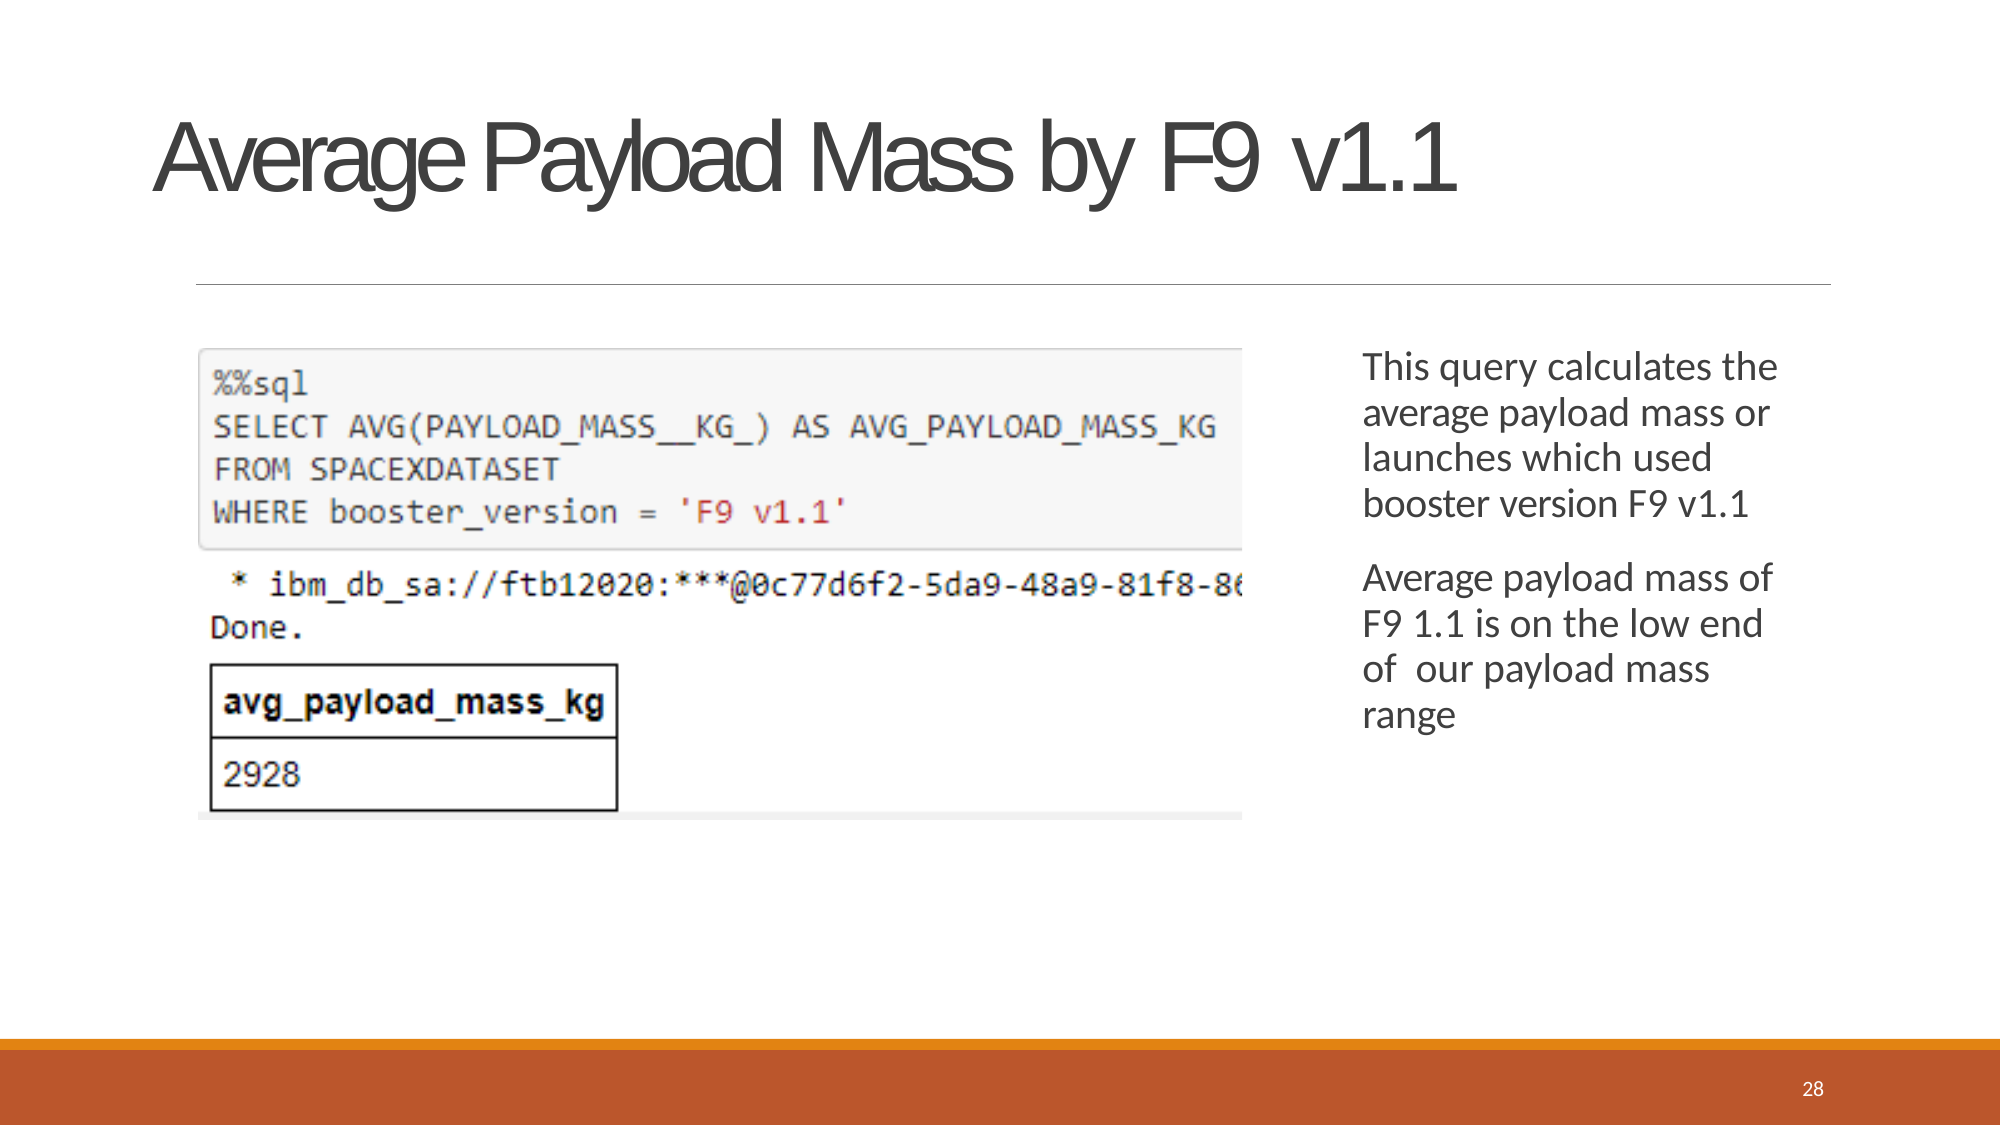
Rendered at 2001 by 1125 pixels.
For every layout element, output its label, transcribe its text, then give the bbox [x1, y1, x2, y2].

slide_number <number> [1795, 1077, 1831, 1125]
title Average Payload Mass by F9 v1.1 [150, 89, 1506, 285]
text_box This query calculates the average payload mass or launches which used booster version F9 v1.1 Average payload mass of F9 1.1 is on the low end of our payload mass range [1360, 337, 1807, 738]
text_box [198, 348, 1243, 820]
